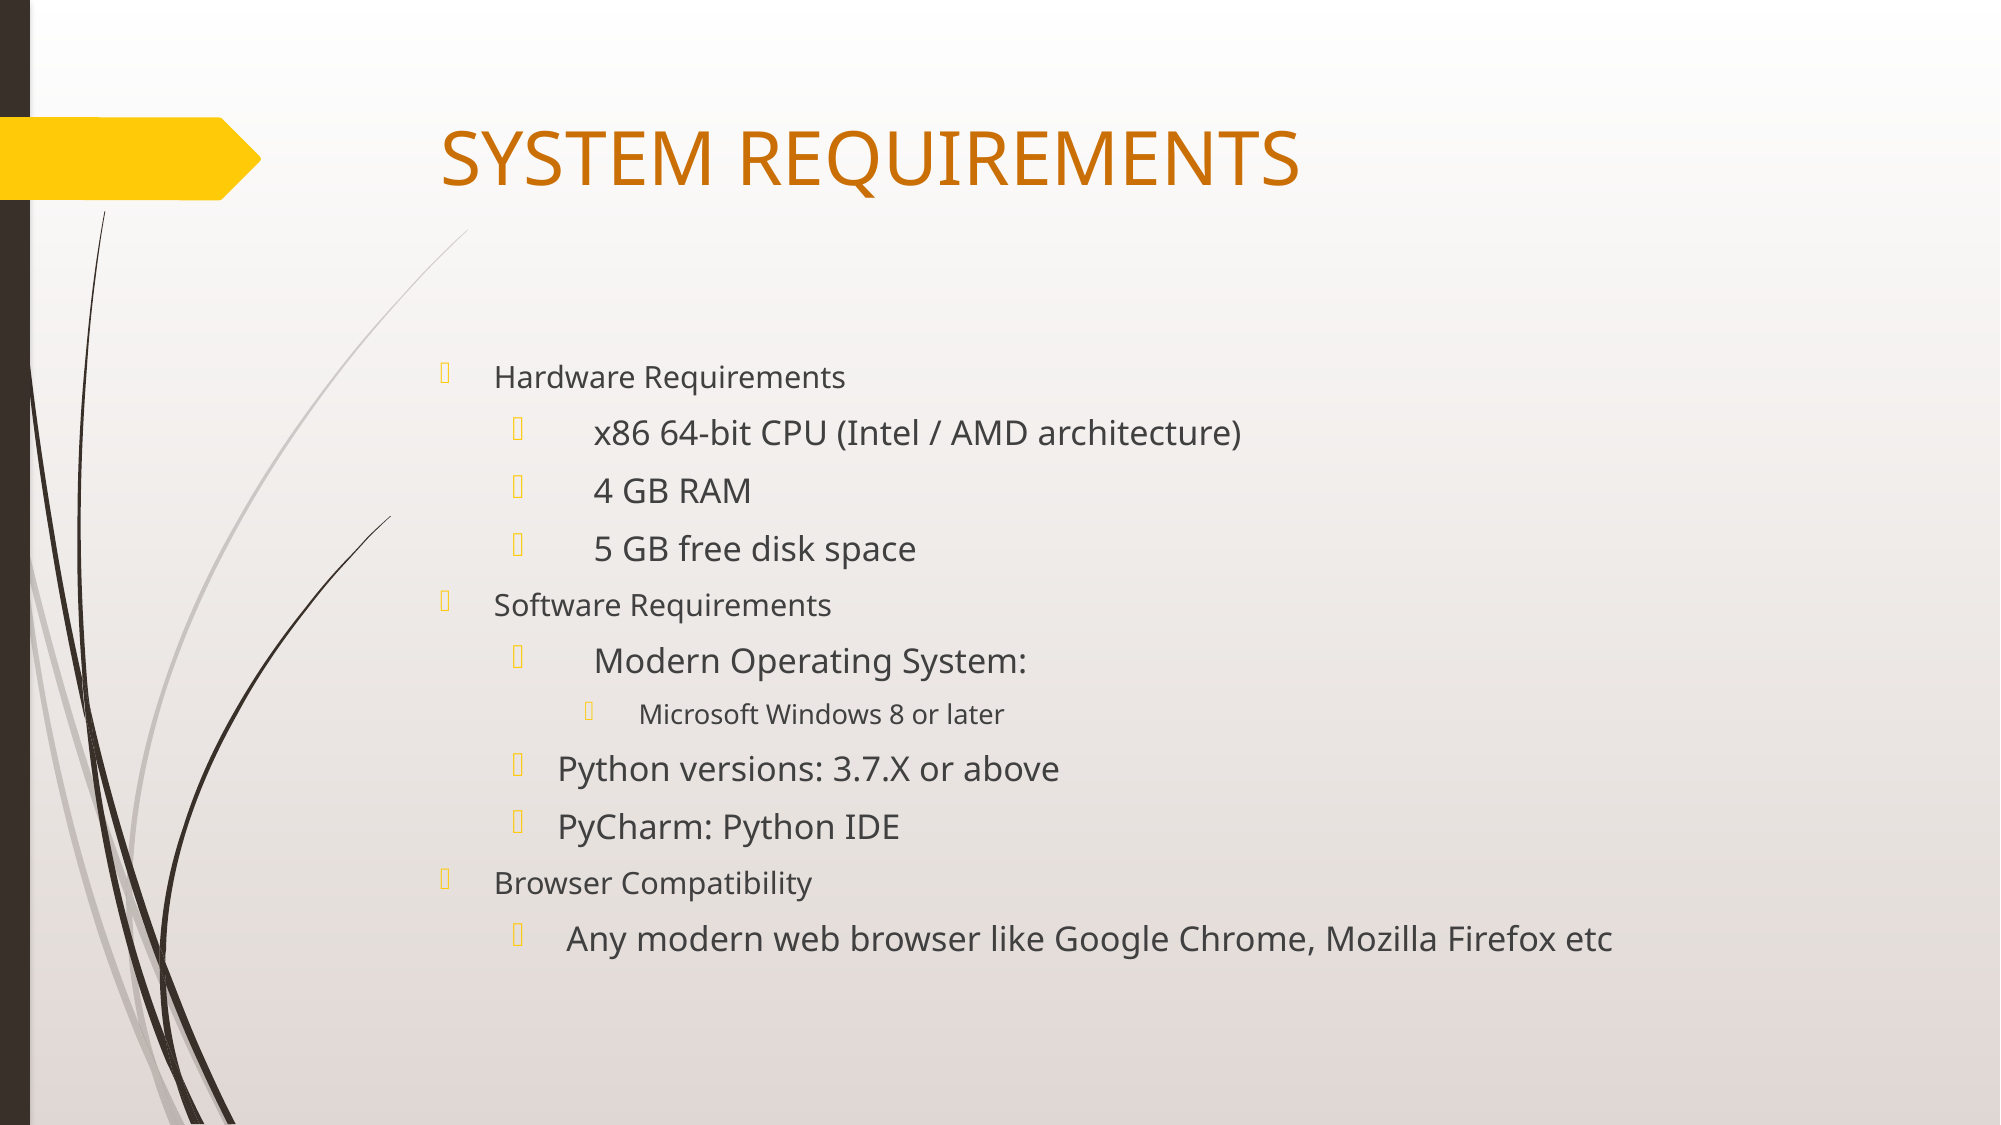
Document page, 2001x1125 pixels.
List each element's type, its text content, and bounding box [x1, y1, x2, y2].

list Hardware Requirements x86 64-bit CPU (Intel / AMD architecture) 4 GB RAM 5 GB free disk space Software Requirements Modern Operating System: Microsoft Windows 8 or later Python versions: 3.7.X or above PyCharm: Python IDE Browser Compatibility Any modern web browser like Google Chrome, Mozilla Firefox etc [424, 350, 1888, 970]
title SYSTEM REQUIREMENTS [425, 102, 1888, 313]
